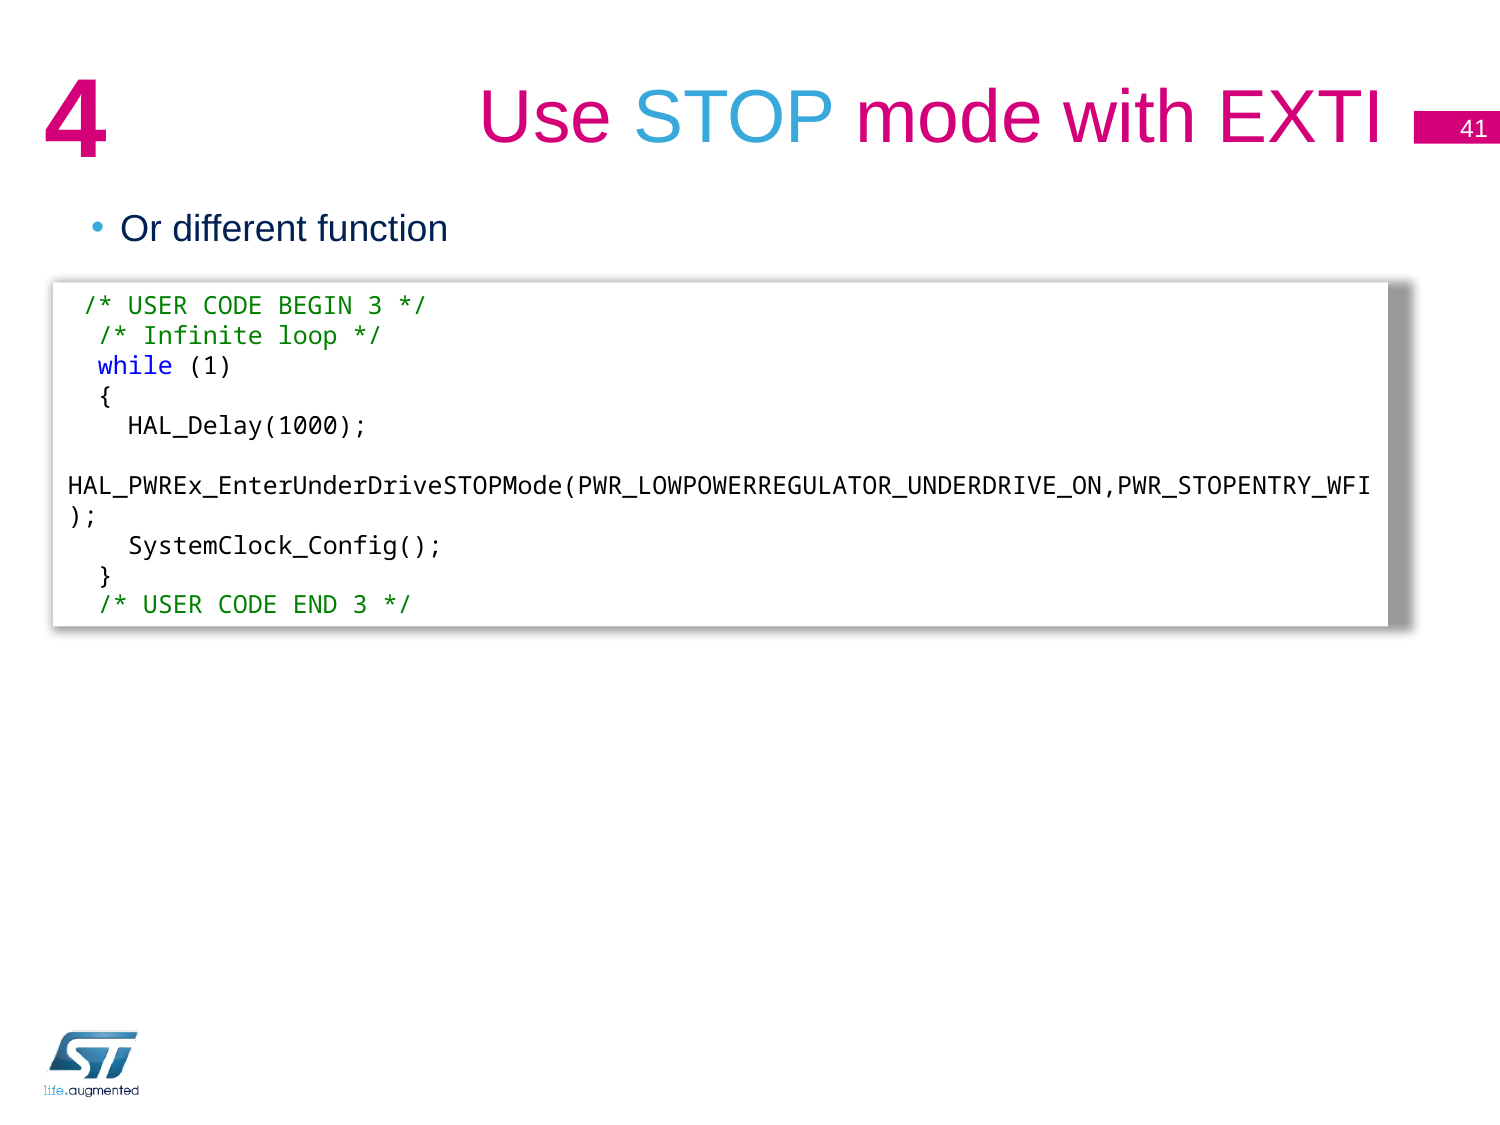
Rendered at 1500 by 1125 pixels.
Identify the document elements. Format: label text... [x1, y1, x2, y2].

slide_number 41 [1413, 111, 1500, 144]
text_box /* USER CODE BEGIN 3 */ /* Infinite loop */ while (1) { HAL_Delay(1000); HAL_PWREx_EnterUnderDriveSTOPMode(PWR_LOWPOWERREGULATOR_UNDERDRIVE_ON,PWR_STOPENTRY_WFI); SystemClock_Config(); } /* USER CODE END 3 */ [53, 282, 1388, 627]
text_box 4 [29, 19, 151, 207]
picture [36, 1022, 147, 1103]
title Use STOP mode with EXTI [74, 18, 1400, 196]
list Or different function [75, 196, 1427, 258]
